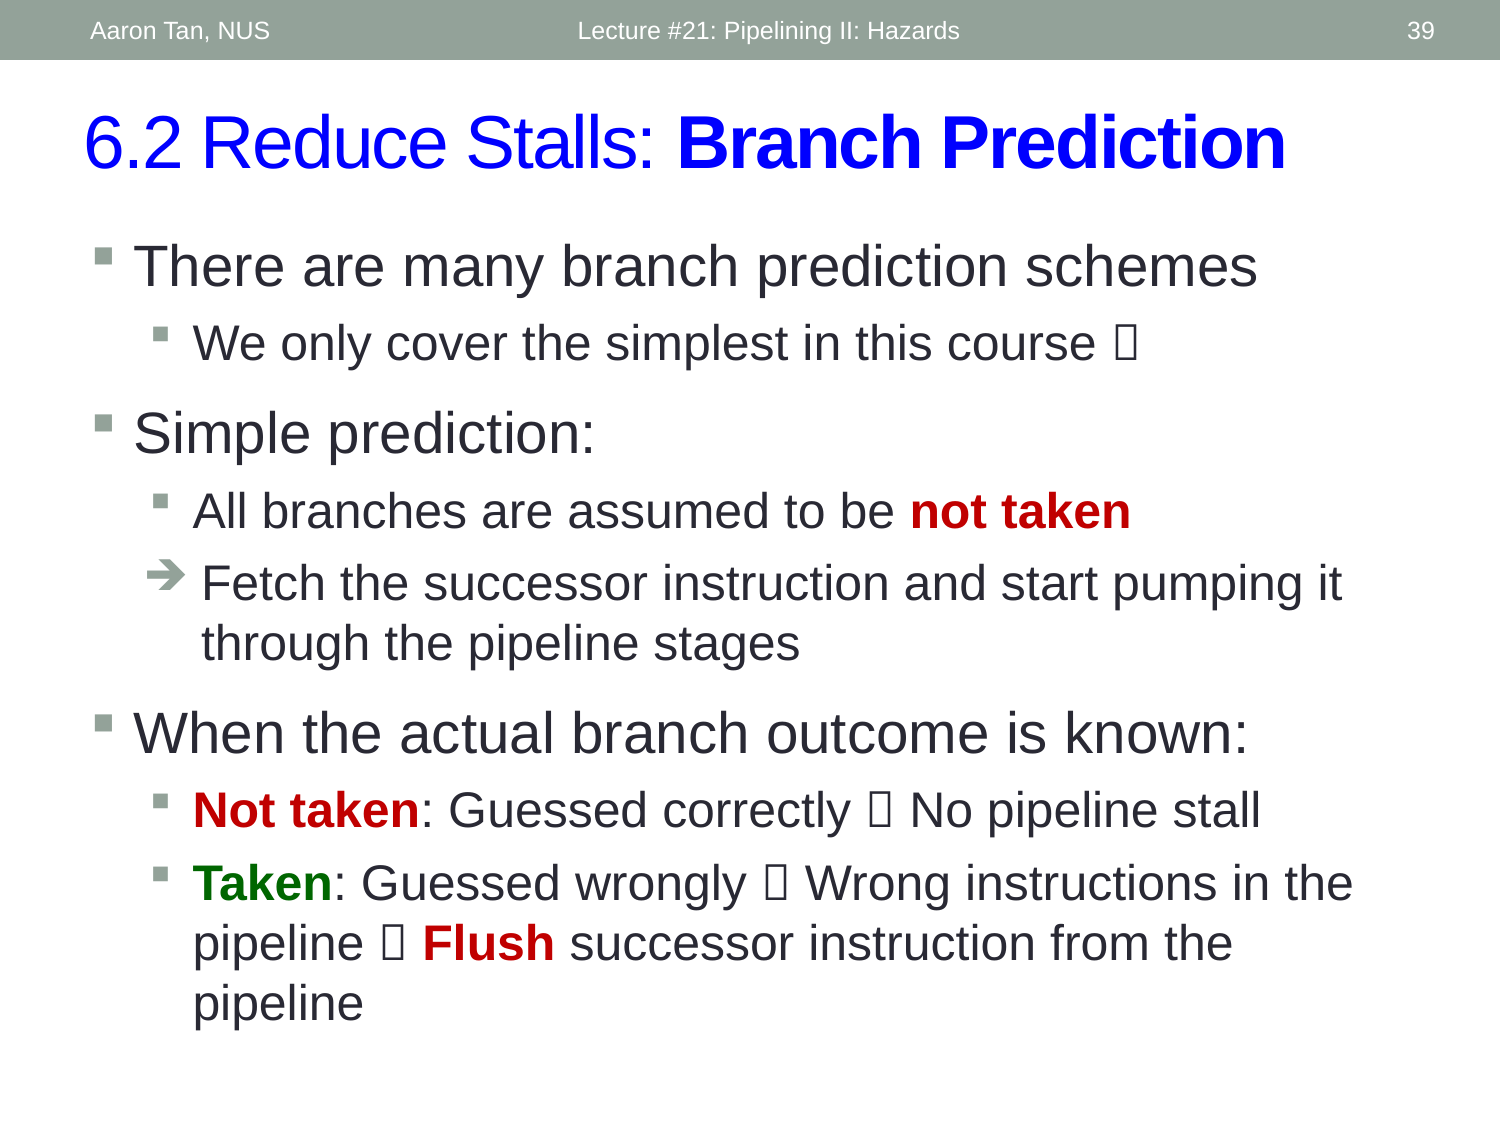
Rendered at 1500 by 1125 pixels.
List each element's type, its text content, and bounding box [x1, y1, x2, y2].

slide_number 39 [1308, 3, 1450, 57]
title 6.2 Reduce Stalls: Branch Prediction [68, 86, 1450, 192]
list There are many branch prediction schemes We only cover the simplest in this course  Simple prediction: All branches are assumed to be not taken Fetch the successor instruction and start pumping it through the pipeline stages When the actual branch outcome is known: Not taken: Guessed correctly  No pipeline stall Taken: Guessed wrongly  Wrong instructions in the pipeline  Flush successor instruction from the pipeline [75, 220, 1425, 1064]
footer Lecture #21: Pipelining II: Hazards [562, 3, 1238, 57]
slide_number Aaron Tan, NUS [75, 3, 550, 57]
